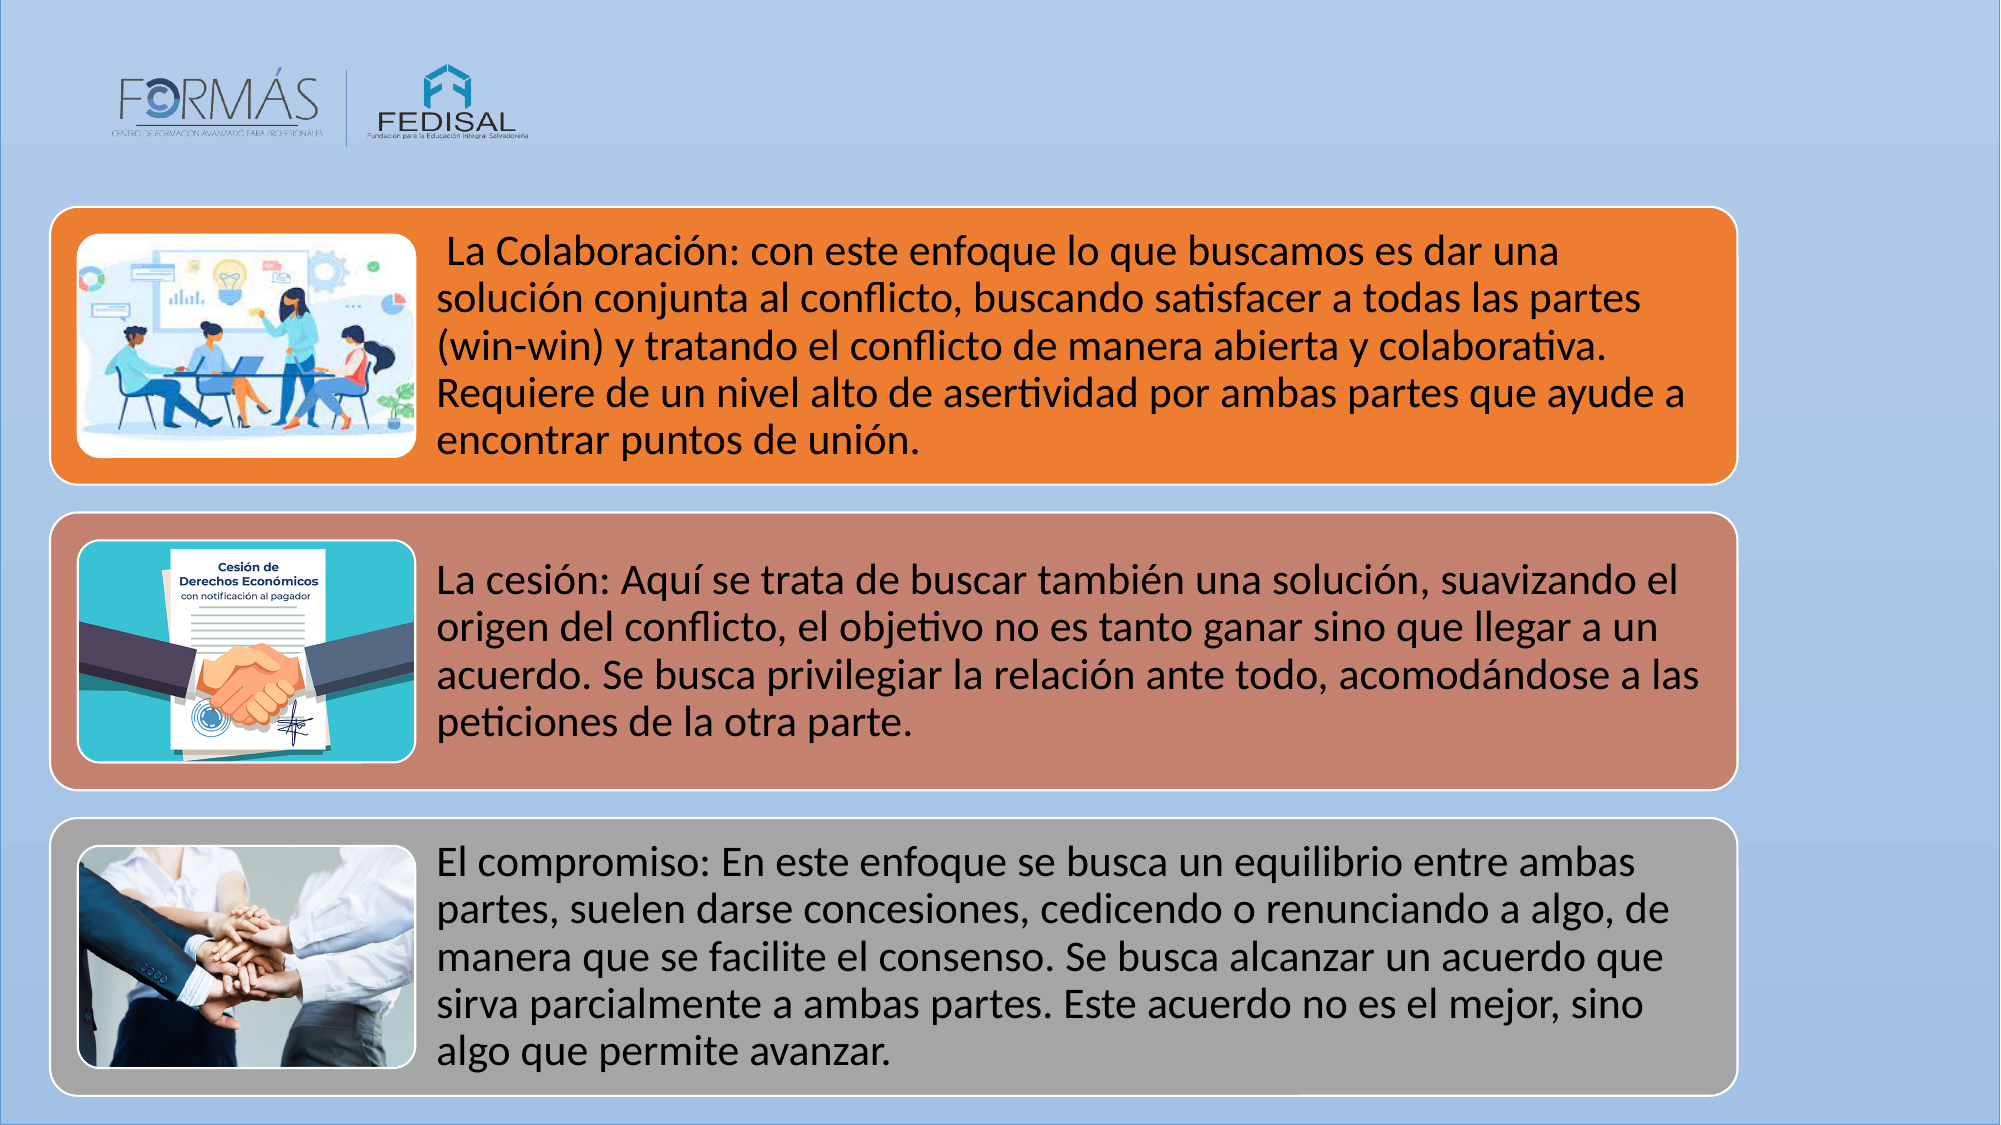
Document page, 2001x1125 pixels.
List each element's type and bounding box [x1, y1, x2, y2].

text_box [49, 206, 1738, 1096]
text_box [0, 0, 2000, 1125]
picture [112, 64, 528, 147]
